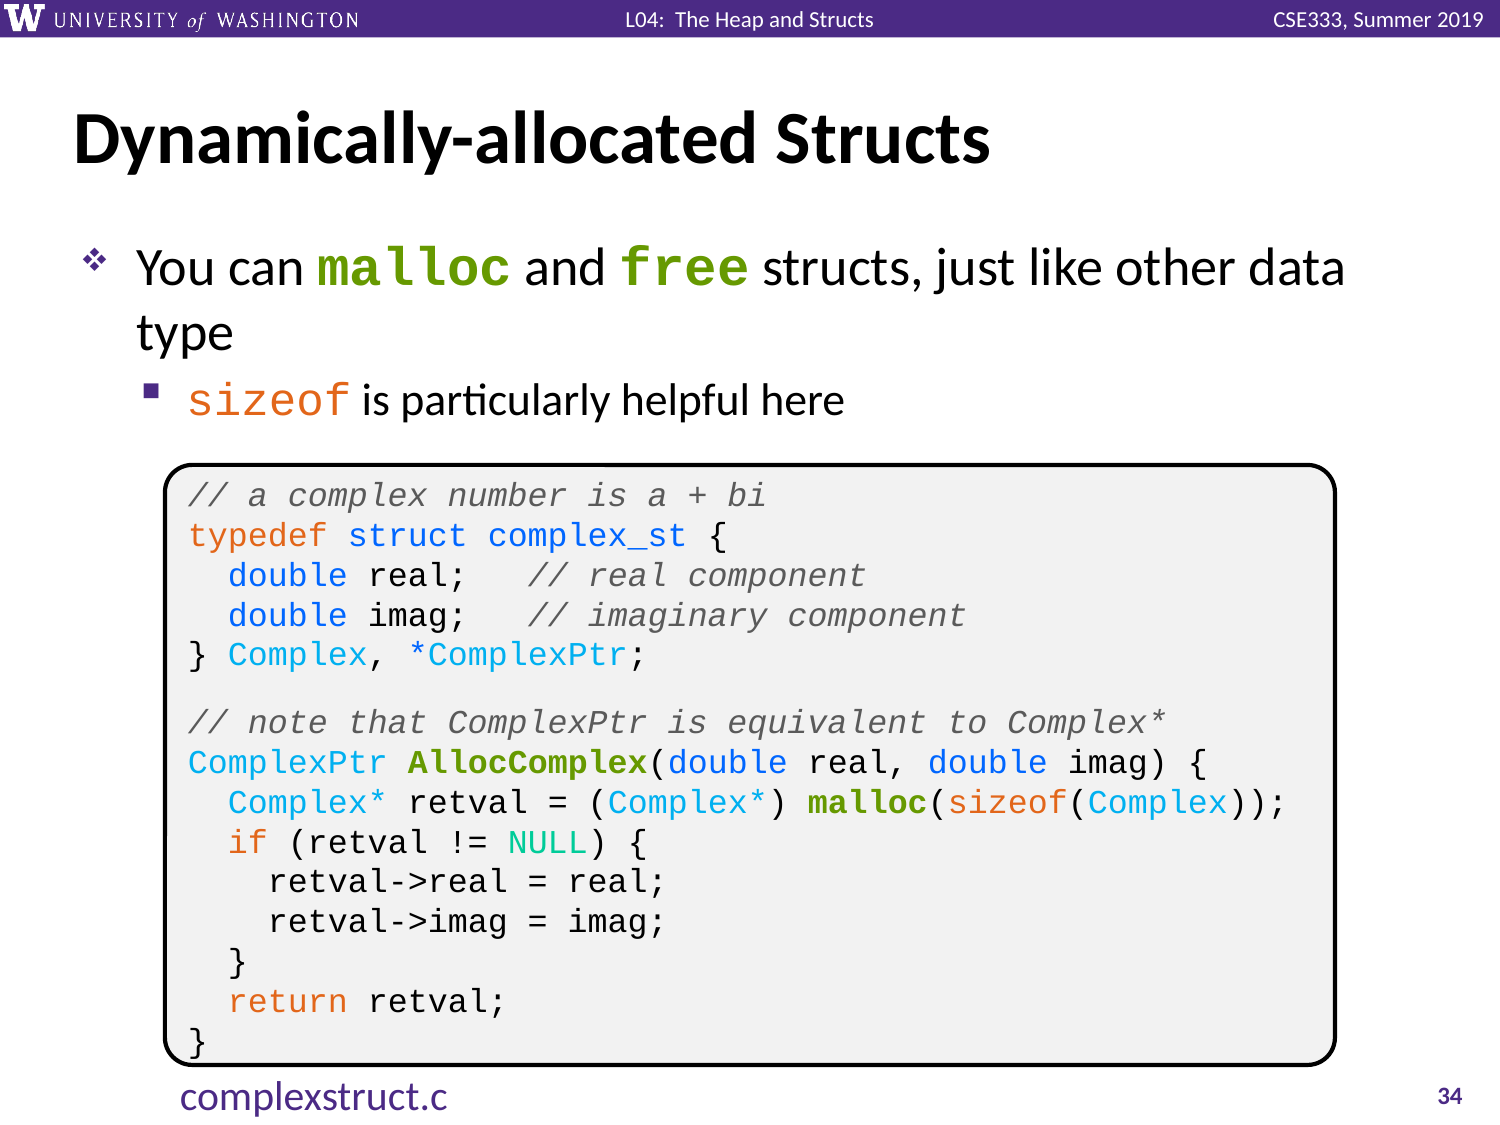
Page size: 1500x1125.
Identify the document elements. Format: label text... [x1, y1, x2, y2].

list You can malloc and free structs, just like other data type sizeof is particularly helpful here [64, 223, 1438, 524]
picture [4, 4, 358, 32]
text_box complexstruct.c [164, 1060, 540, 1125]
slide_number 34 [1400, 1065, 1500, 1125]
text_box // a complex number is a + bi typedef struct complex_st { double real; // real component double imag; // imaginary component } Complex, *ComplexPtr; // note that ComplexPtr is equivalent to Complex* ComplexPtr AllocComplex(double real, double imag) { Complex* retval = (Complex*) malloc(sizeof(Complex)); if (retval != NULL) { retval->real = real; retval->imag = imag; } return retval; } [164, 464, 1335, 1065]
title Dynamically-allocated Structs [58, 71, 1438, 197]
